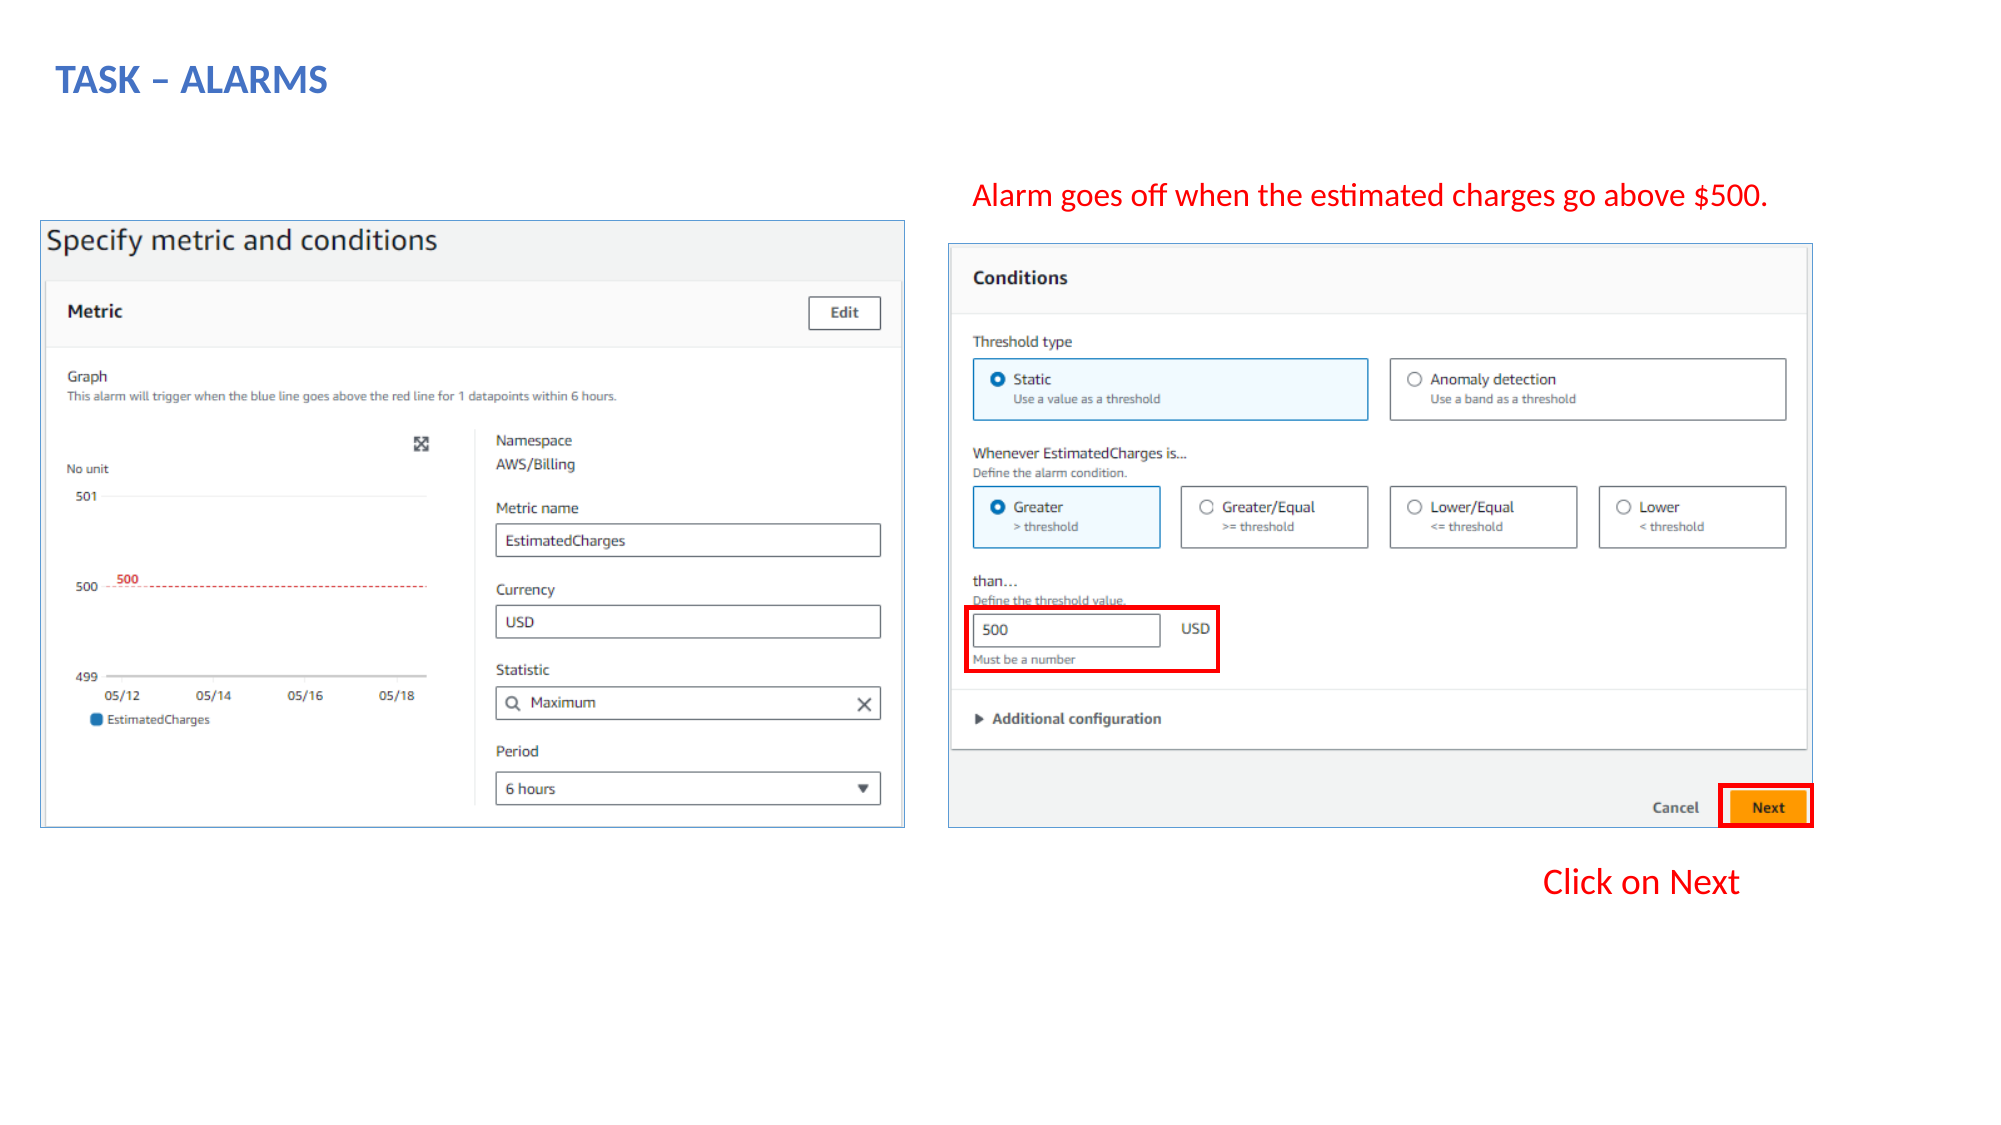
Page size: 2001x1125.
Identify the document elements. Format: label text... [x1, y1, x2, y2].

picture [40, 220, 905, 828]
text_box Click on Next [1528, 849, 1773, 910]
text_box Alarm goes off when the estimated charges go above $500. [957, 165, 1803, 220]
picture [948, 243, 1813, 828]
text_box TASK – ALARMS [40, 44, 602, 110]
